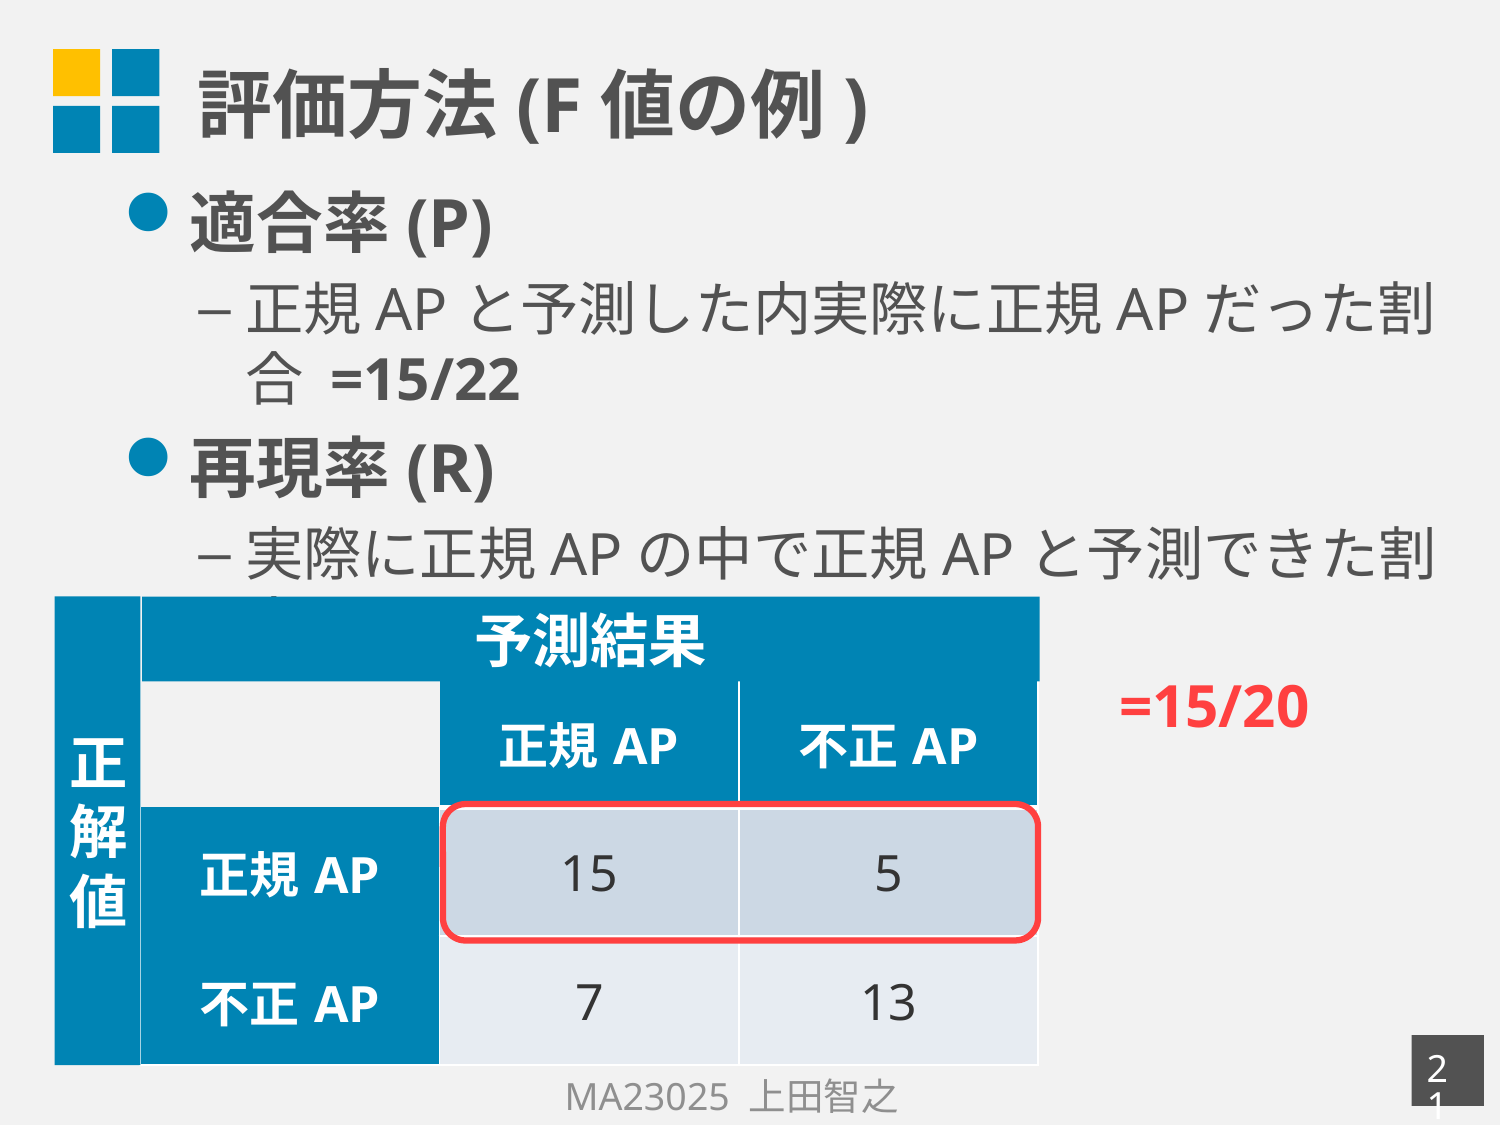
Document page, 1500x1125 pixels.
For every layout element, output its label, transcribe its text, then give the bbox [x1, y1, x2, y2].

text_box [442, 803, 1039, 942]
table_cell 13 [740, 937, 1037, 1064]
footer MA23025 上田智之 [56, 1065, 1407, 1125]
table_cell 15 [440, 810, 448, 935]
text_box 正解値 [54, 596, 141, 1066]
table_cell 不正AP [141, 936, 439, 1064]
table_header 正規AP [440, 682, 738, 805]
text_box 予測結果 [142, 596, 1040, 682]
table_cell 7 [440, 937, 738, 1064]
text_box 適合率(P) 正規APと予測した内実際に正規APだった割合 =15/22 再現率(R) 実際に正規APの中で正規APと予測できた割合 =15/20 [108, 173, 1481, 1036]
title 評価方法(F値の例) [183, 7, 1484, 199]
table_header [141, 679, 440, 807]
slide_number 20 [1411, 1035, 1484, 1106]
table_header 不正AP [740, 682, 1037, 805]
table_cell 正規AP [141, 807, 439, 936]
